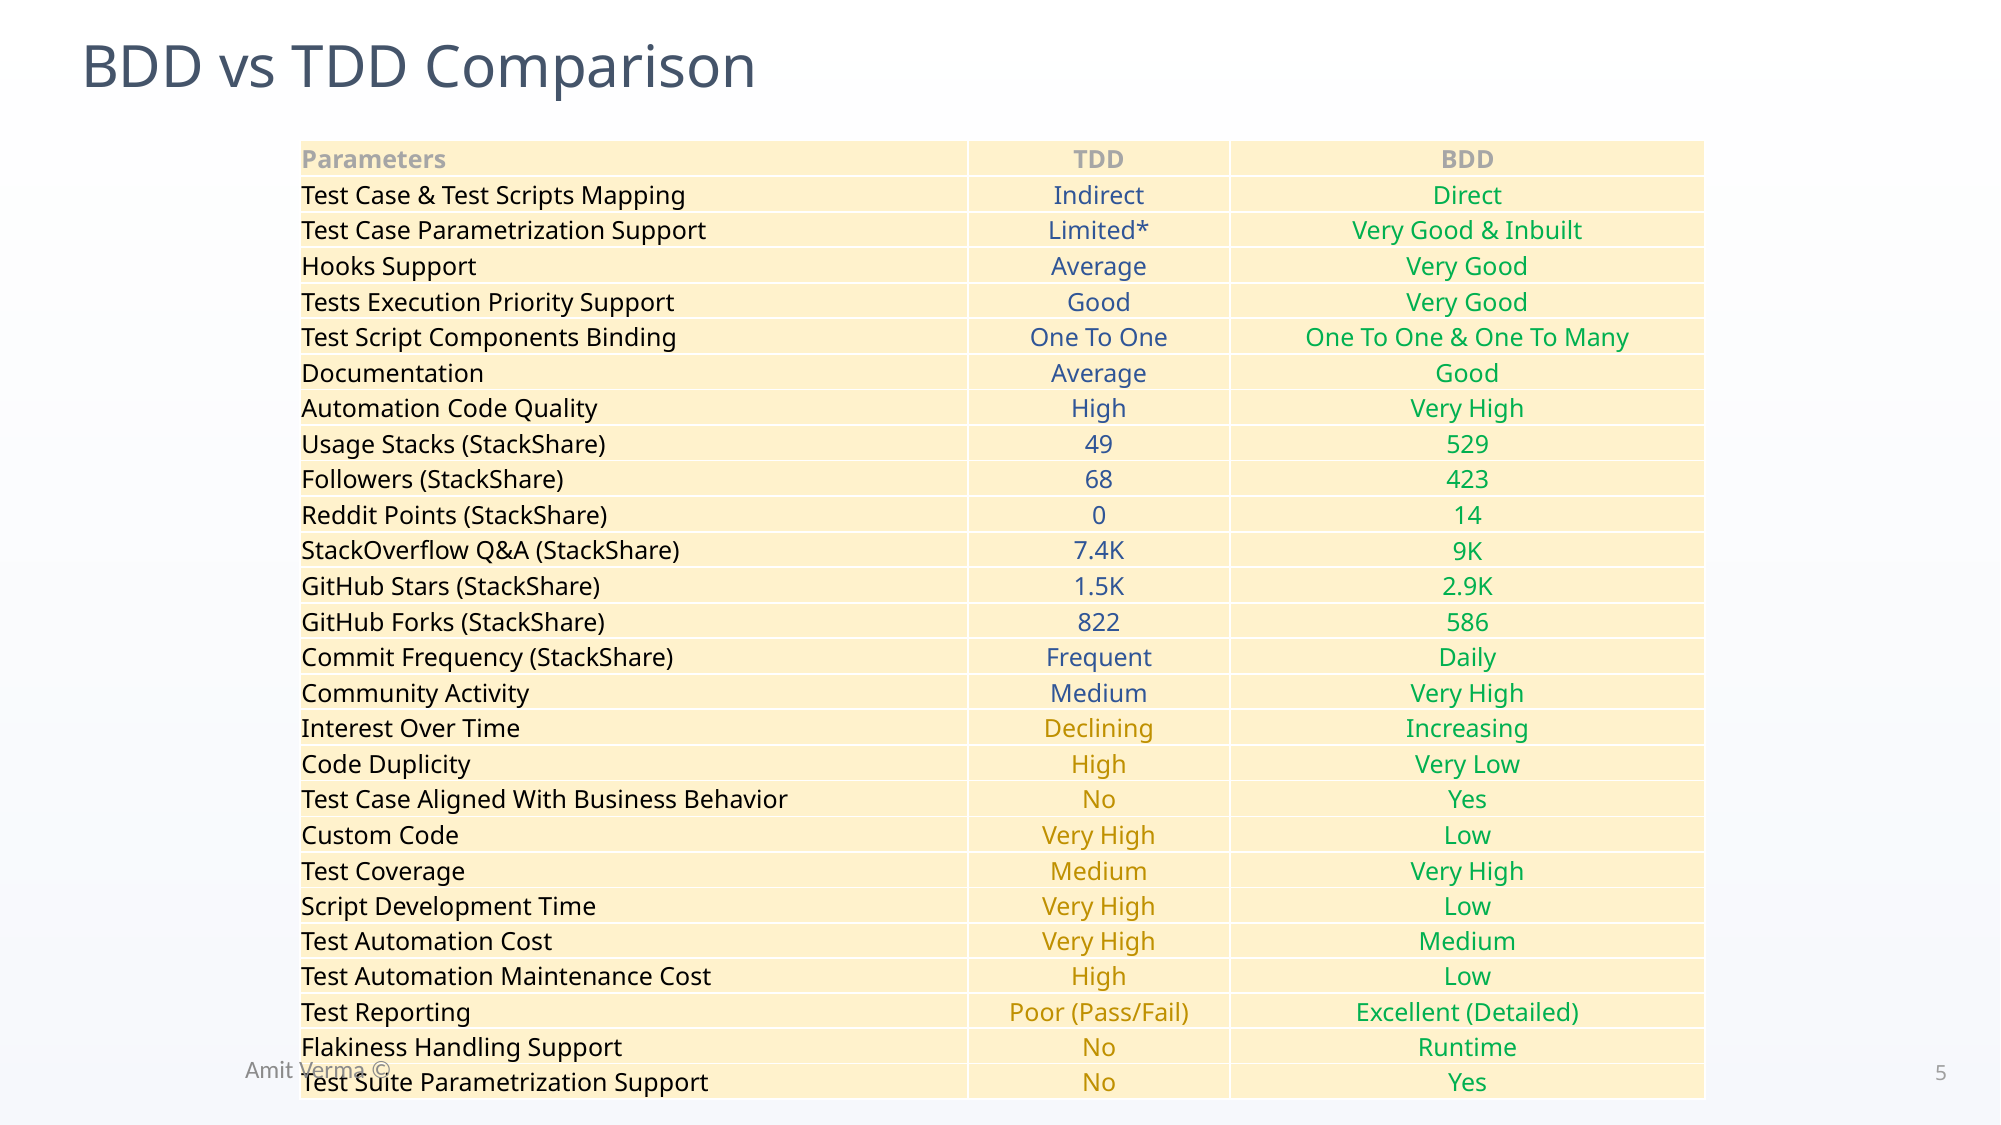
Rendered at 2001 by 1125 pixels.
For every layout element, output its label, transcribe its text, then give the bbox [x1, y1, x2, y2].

table_cell Good [1231, 355, 1704, 389]
table_cell Low [1231, 959, 1704, 992]
table_cell Poor (Pass/Fail) [969, 994, 1229, 1027]
table_cell Very High [969, 817, 1229, 851]
table_cell 586 [1231, 604, 1704, 637]
table_cell Test Automation Maintenance Cost [301, 959, 967, 992]
table_cell 68 [969, 461, 1229, 495]
table_cell Test Reporting [301, 994, 967, 1027]
table_cell No [969, 781, 1229, 816]
table_cell 49 [969, 426, 1229, 460]
table_header TDD [969, 141, 1229, 175]
table_cell Yes [1231, 781, 1704, 816]
table_cell 423 [1231, 461, 1704, 495]
table_cell 0 [969, 497, 1229, 531]
table_cell No [969, 1064, 1229, 1098]
title BDD vs TDD Comparison [61, 13, 1881, 125]
table_cell Test Automation Cost [301, 924, 967, 957]
table_cell 529 [1231, 426, 1704, 460]
table_cell Very High [1231, 853, 1704, 887]
table_cell Medium [969, 675, 1229, 708]
table_cell Yes [1231, 1064, 1704, 1098]
table_cell Test Case Aligned With Business Behavior [301, 781, 967, 816]
table_cell Tests Execution Priority Support [301, 284, 967, 317]
table_cell Excellent (Detailed) [1231, 994, 1704, 1027]
table_cell High [969, 746, 1229, 780]
table_cell 1.5K [969, 568, 1229, 602]
table_cell No [969, 1029, 1229, 1063]
table_cell Daily [1231, 639, 1704, 673]
table_cell Very Good [1231, 284, 1704, 317]
table_cell Test Case Parametrization Support [301, 213, 967, 246]
table_cell High [969, 959, 1229, 992]
table_cell Interest Over Time [301, 710, 967, 744]
table_cell Test Case & Test Scripts Mapping [301, 177, 967, 211]
table_cell 14 [1231, 497, 1704, 531]
table_cell Direct [1231, 177, 1704, 211]
table_cell Limited* [969, 213, 1229, 246]
table_header BDD [1231, 141, 1704, 175]
table_cell Very High [1231, 390, 1704, 424]
table_cell 2.9K [1231, 568, 1704, 602]
table_cell Very Good & Inbuilt [1231, 213, 1704, 246]
table_cell Code Duplicity [301, 746, 967, 780]
table_cell Good [969, 284, 1229, 317]
table_cell Indirect [969, 177, 1229, 211]
table_cell One To One & One To Many [1231, 319, 1704, 353]
table_cell Followers (StackShare) [301, 461, 967, 495]
table_cell Documentation [301, 355, 967, 389]
table_cell 822 [969, 604, 1229, 637]
table_cell Frequent [969, 639, 1229, 673]
table_cell Average [969, 355, 1229, 389]
table_cell Low [1231, 888, 1704, 922]
table_cell Very High [969, 888, 1229, 922]
text_box Amit Verma © [61, 1041, 577, 1095]
slide_number 5 [1880, 1041, 1967, 1107]
table_cell Runtime [1231, 1029, 1704, 1063]
table_cell 9K [1231, 533, 1704, 566]
table_cell Script Development Time [301, 888, 967, 922]
table_cell Medium [1231, 924, 1704, 957]
table_header Parameters [301, 141, 967, 175]
table_cell Very Low [1231, 746, 1704, 780]
table_cell Declining [969, 710, 1229, 744]
table_cell Hooks Support [301, 248, 967, 282]
table_cell Automation Code Quality [301, 390, 967, 424]
table_cell Community Activity [301, 675, 967, 708]
table_cell Commit Frequency (StackShare) [301, 639, 967, 673]
table_cell One To One [969, 319, 1229, 353]
table_cell Increasing [1231, 710, 1704, 744]
table_cell Test Script Components Binding [301, 319, 967, 353]
table_cell Very High [969, 924, 1229, 957]
table_cell Test Suite Parametrization Support [301, 1064, 967, 1098]
table_cell Medium [969, 853, 1229, 887]
table_cell Low [1231, 817, 1704, 851]
table_cell Average [969, 248, 1229, 282]
table_cell Very High [1231, 675, 1704, 708]
table_cell GitHub Stars (StackShare) [301, 568, 967, 602]
table_cell StackOverflow Q&A (StackShare) [301, 533, 967, 566]
table_cell Usage Stacks (StackShare) [301, 426, 967, 460]
table_cell High [969, 390, 1229, 424]
table_cell Flakiness Handling Support [301, 1029, 967, 1063]
table_cell Reddit Points (StackShare) [301, 497, 967, 531]
table_cell 7.4K [969, 533, 1229, 566]
table_cell Custom Code [301, 817, 967, 851]
table_cell GitHub Forks (StackShare) [301, 604, 967, 637]
table_cell Very Good [1231, 248, 1704, 282]
table_cell Test Coverage [301, 853, 967, 887]
